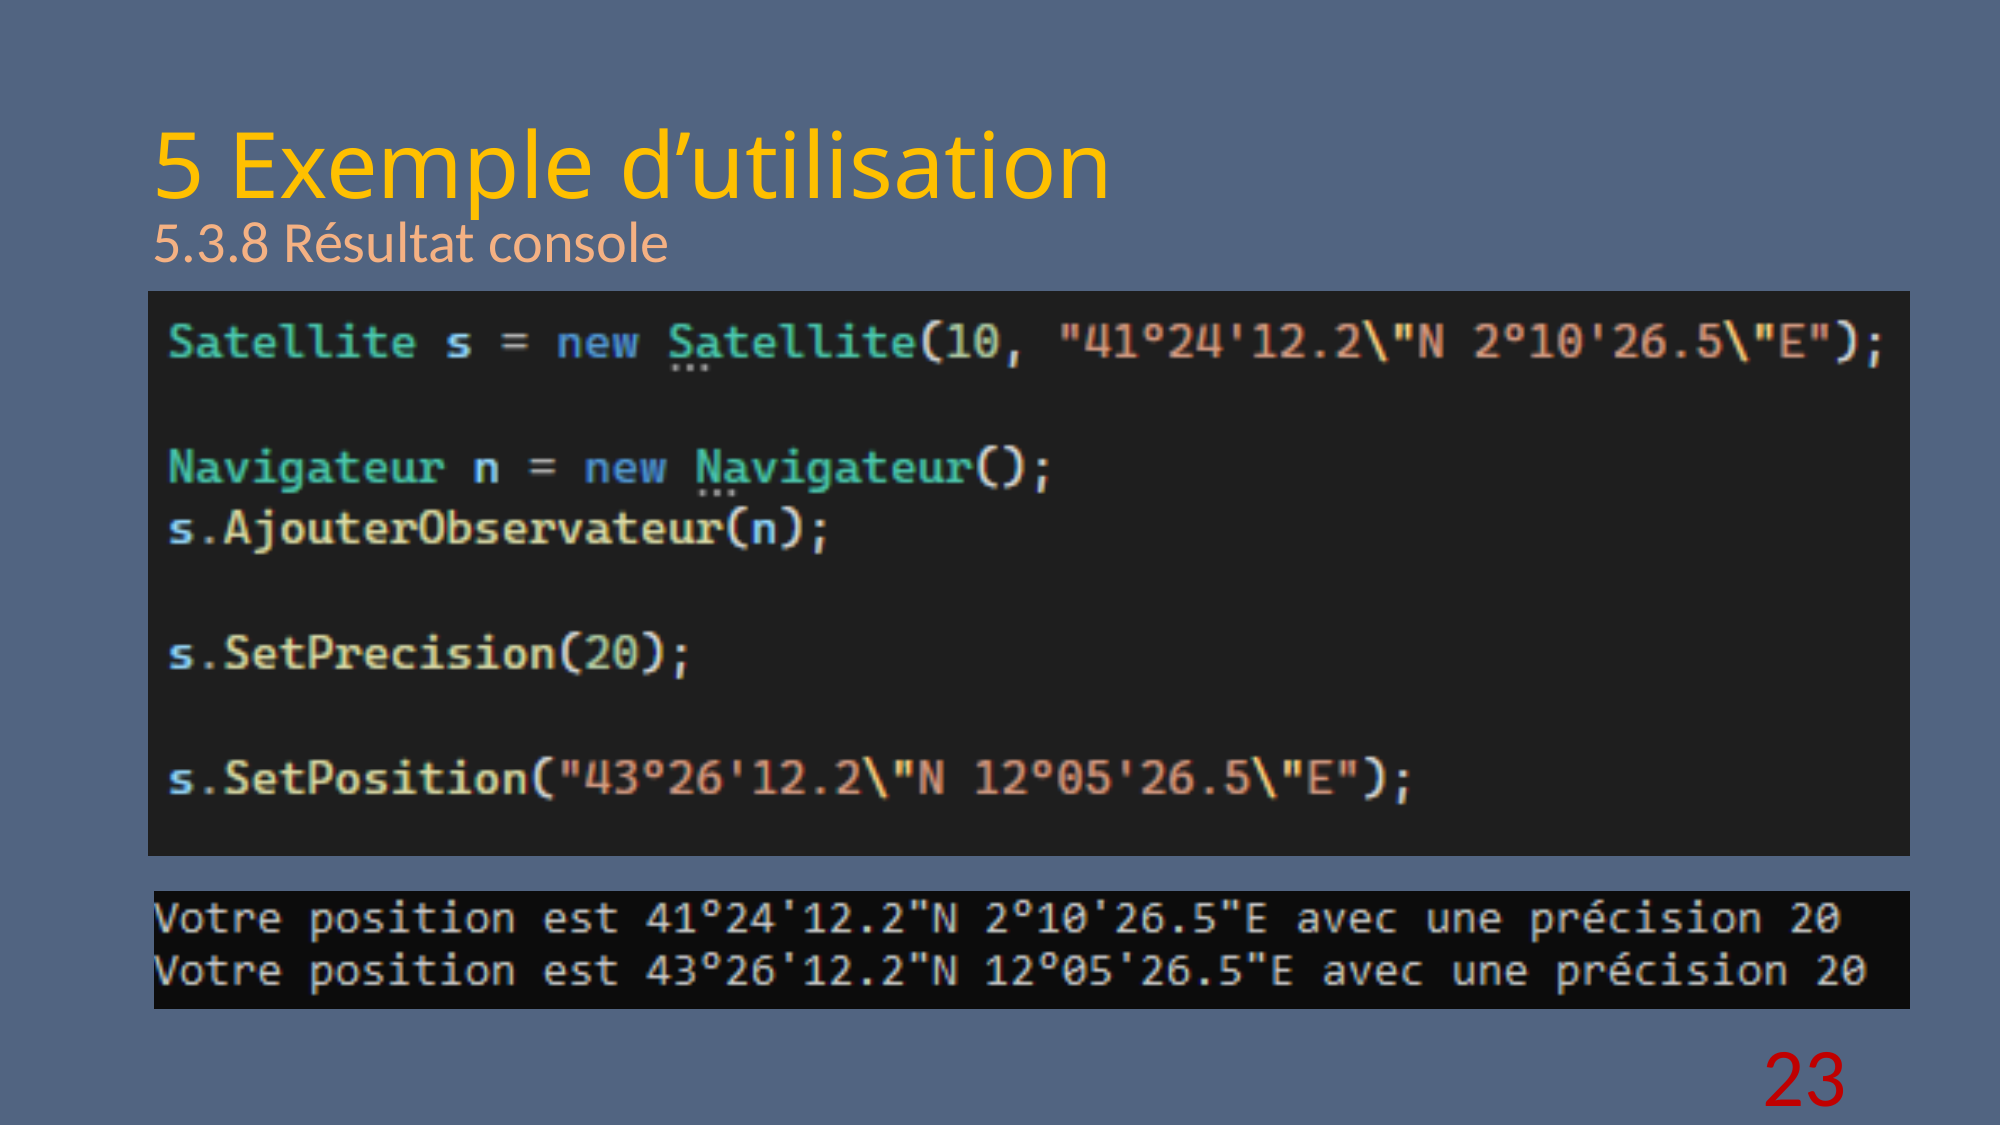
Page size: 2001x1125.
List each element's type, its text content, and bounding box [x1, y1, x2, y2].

title 5 Exemple d’utilisation [137, 59, 1863, 204]
picture [154, 891, 1910, 1009]
picture [148, 291, 1910, 856]
list 5.3.8 Résultat console [137, 204, 1863, 299]
slide_number 23 [1412, 1042, 1863, 1103]
